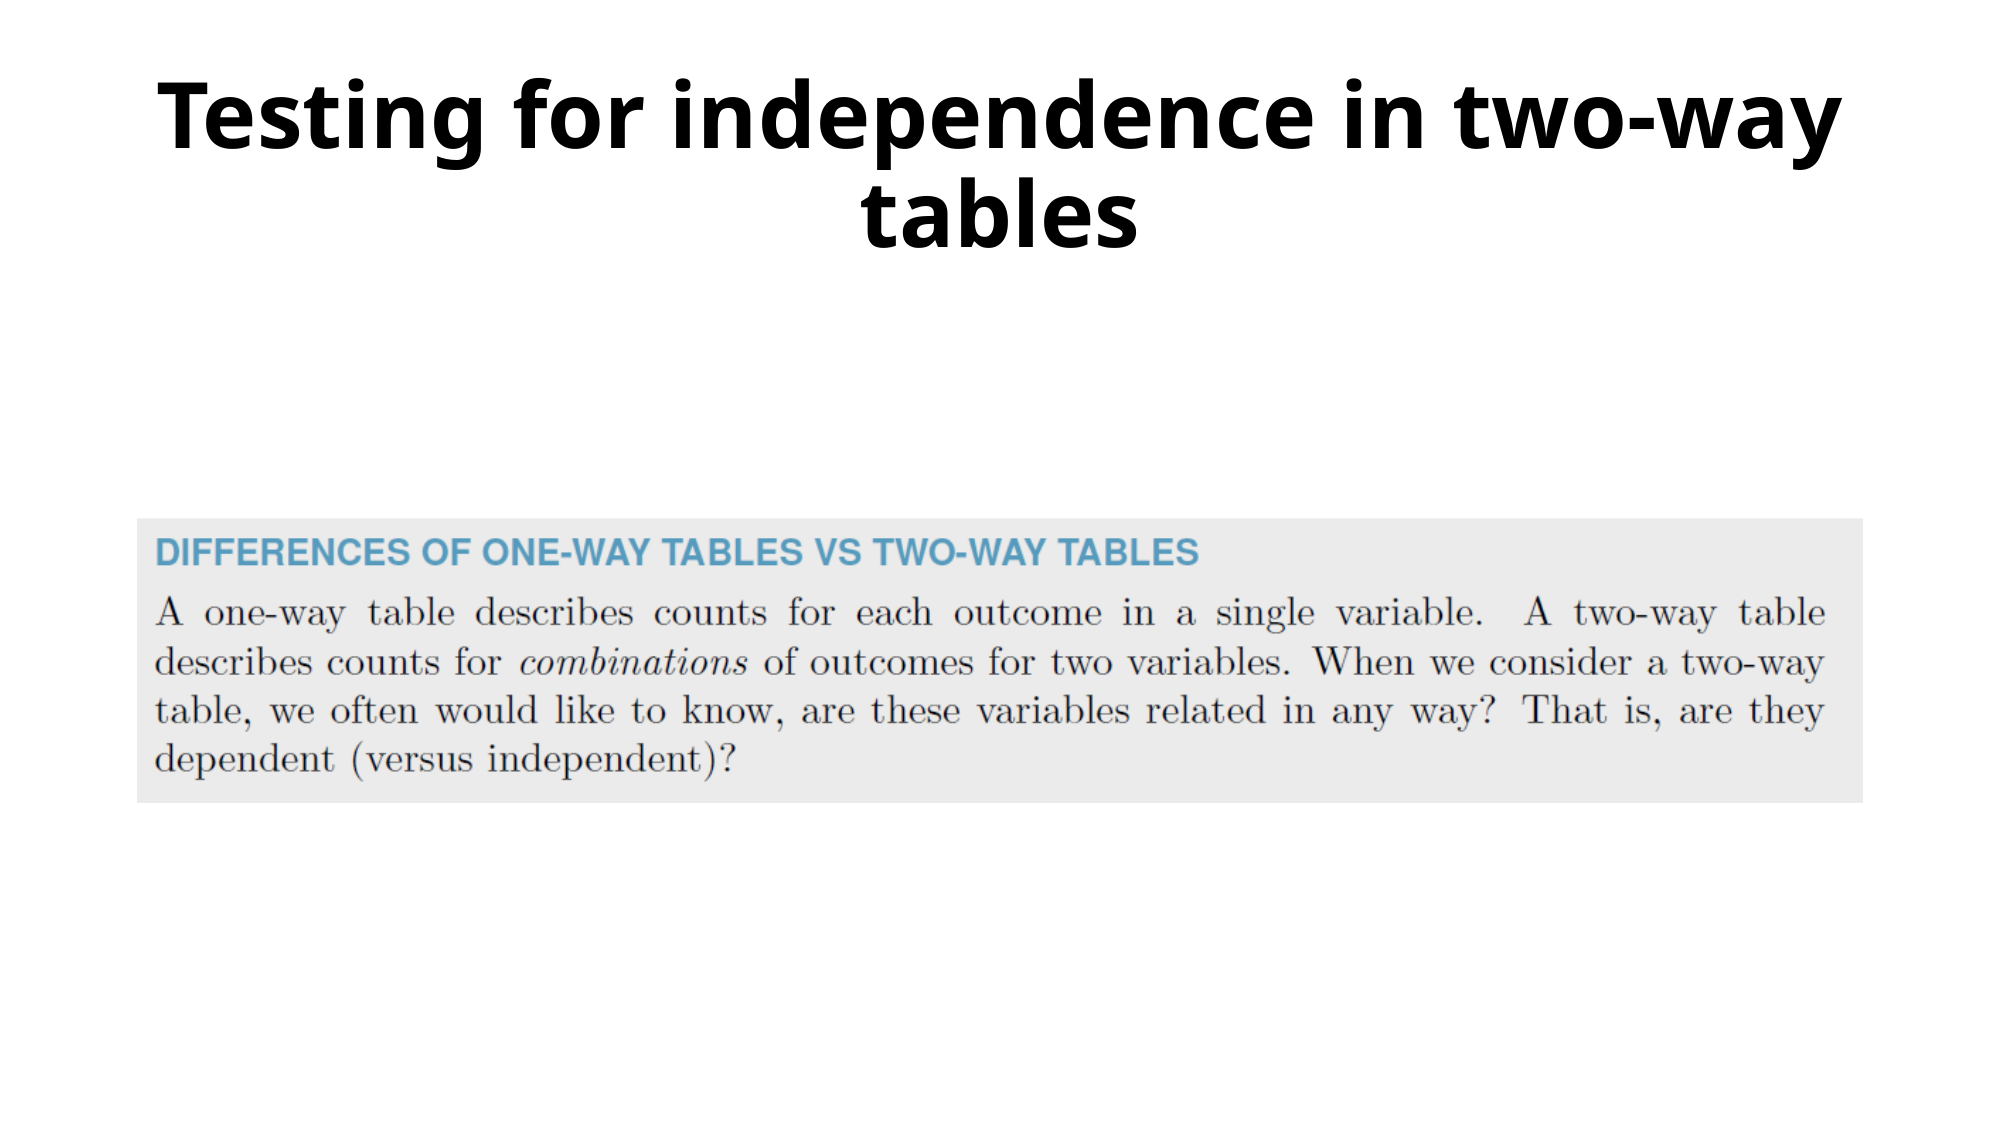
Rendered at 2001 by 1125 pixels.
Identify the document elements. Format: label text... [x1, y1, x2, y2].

title Testing for independence in two-way tables [137, 59, 1863, 278]
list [137, 510, 1863, 803]
